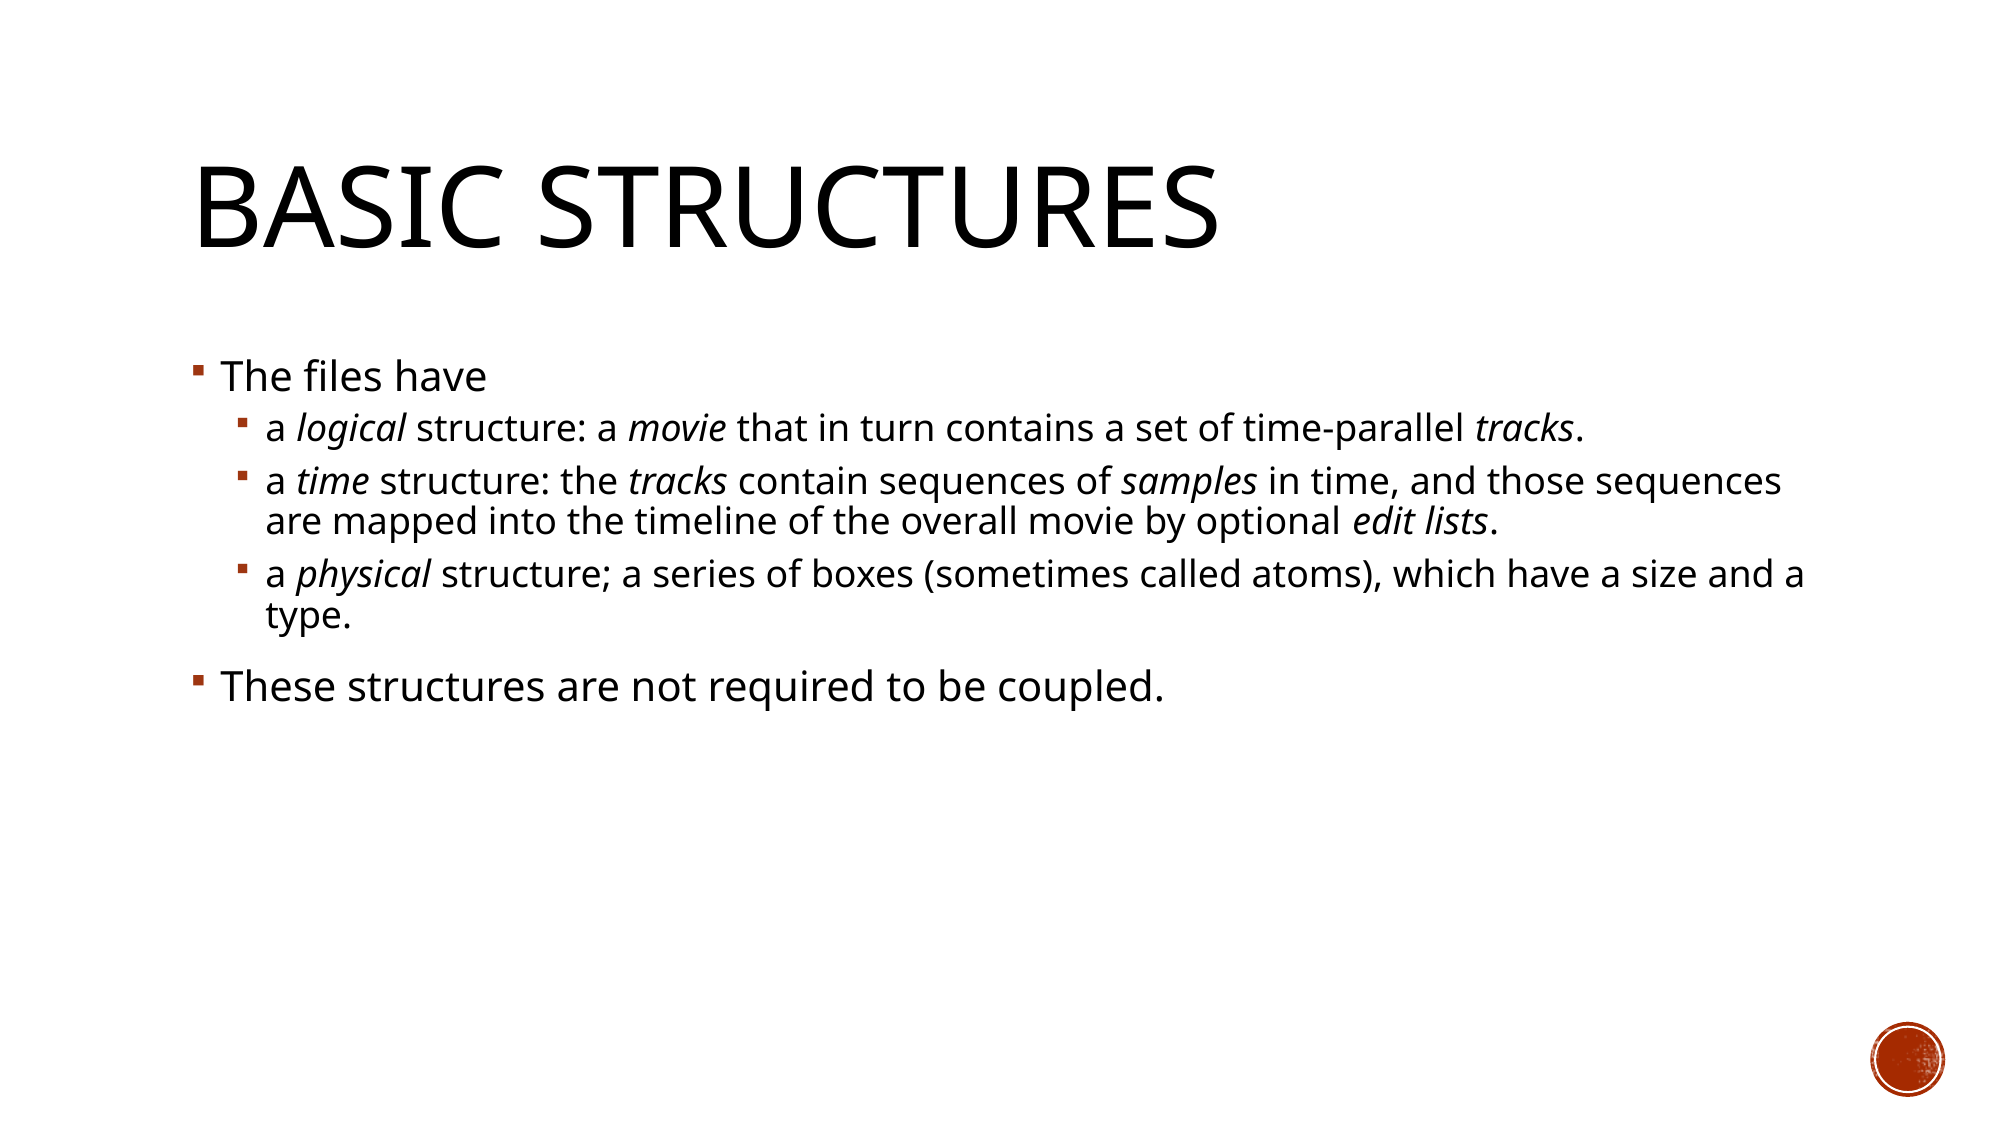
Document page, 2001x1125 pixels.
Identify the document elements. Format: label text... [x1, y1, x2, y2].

title Basic Structures [175, 79, 1826, 344]
list The files have a logical structure: a movie that in turn contains a set of time-parallel tracks. a time structure: the tracks contain sequences of samples in time, and those sequences are mapped into the timeline of the overall movie by optional edit lists. a physical structure; a series of boxes (sometimes called atoms), which have a size and a type. These structures are not required to be coupled. [175, 348, 1826, 1013]
